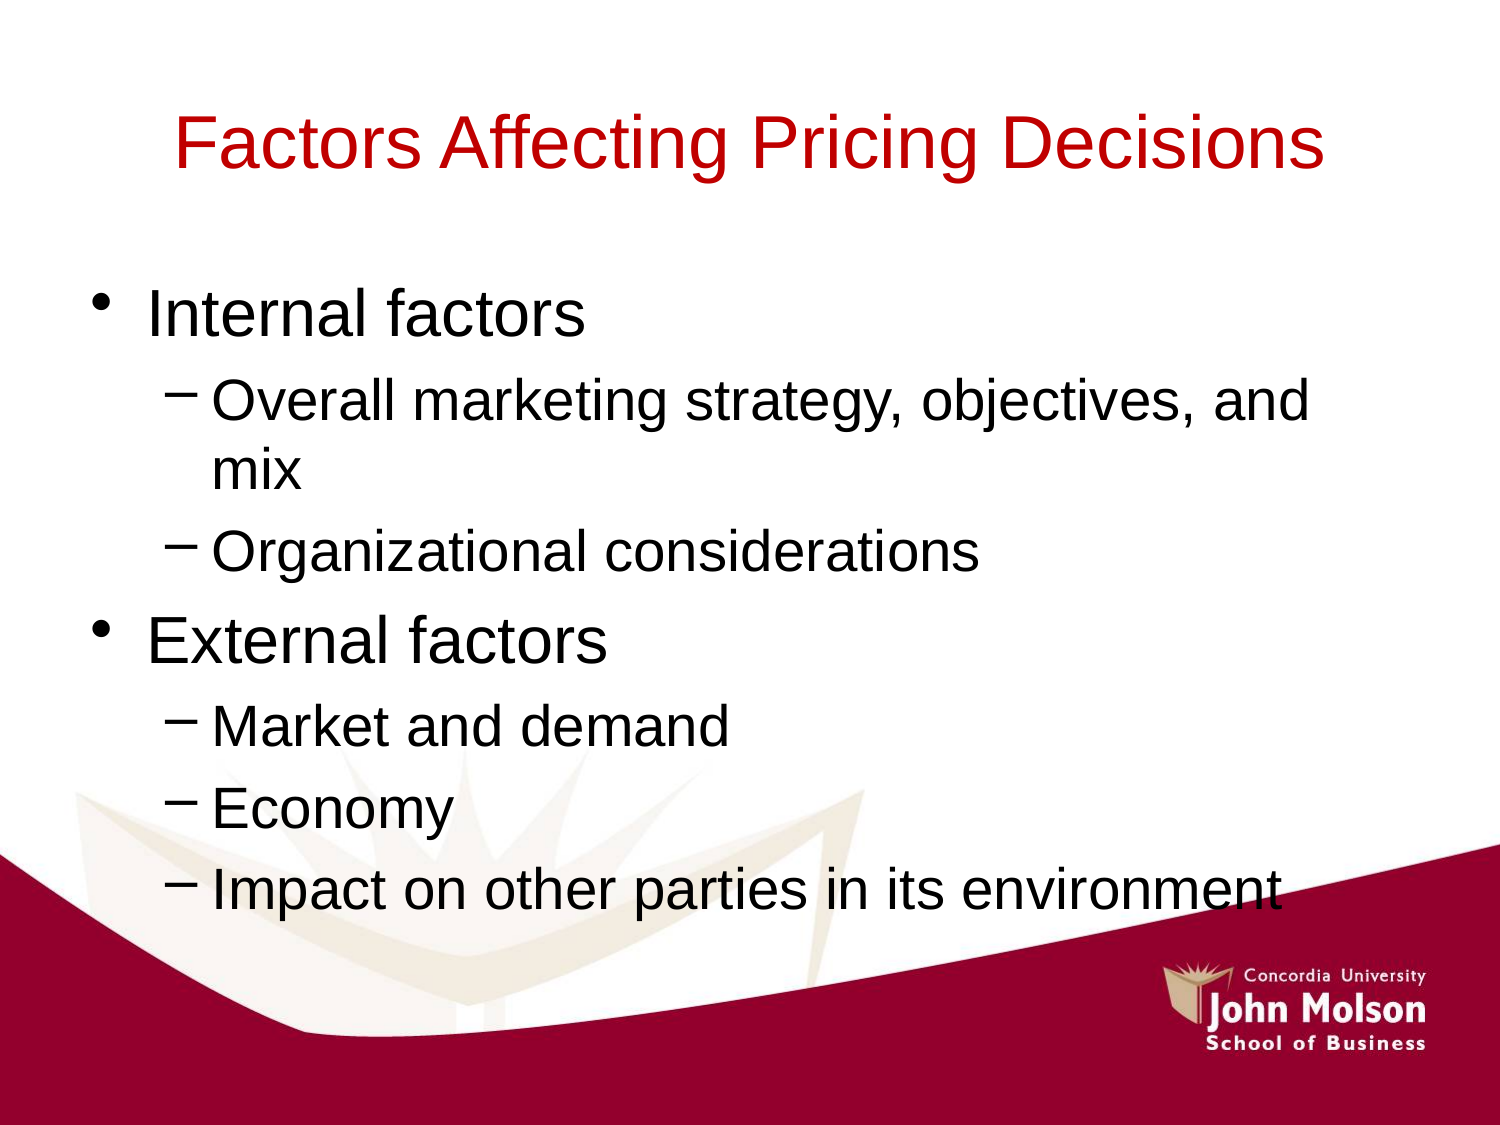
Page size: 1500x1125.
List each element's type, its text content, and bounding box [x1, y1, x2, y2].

picture [0, 0, 1500, 1125]
list Internal factors Overall marketing strategy, objectives, and mix Organizational considerations External factors Market and demand Economy Impact on other parties in its environment [74, 262, 1426, 1006]
title Factors Affecting Pricing Decisions [74, 44, 1426, 233]
